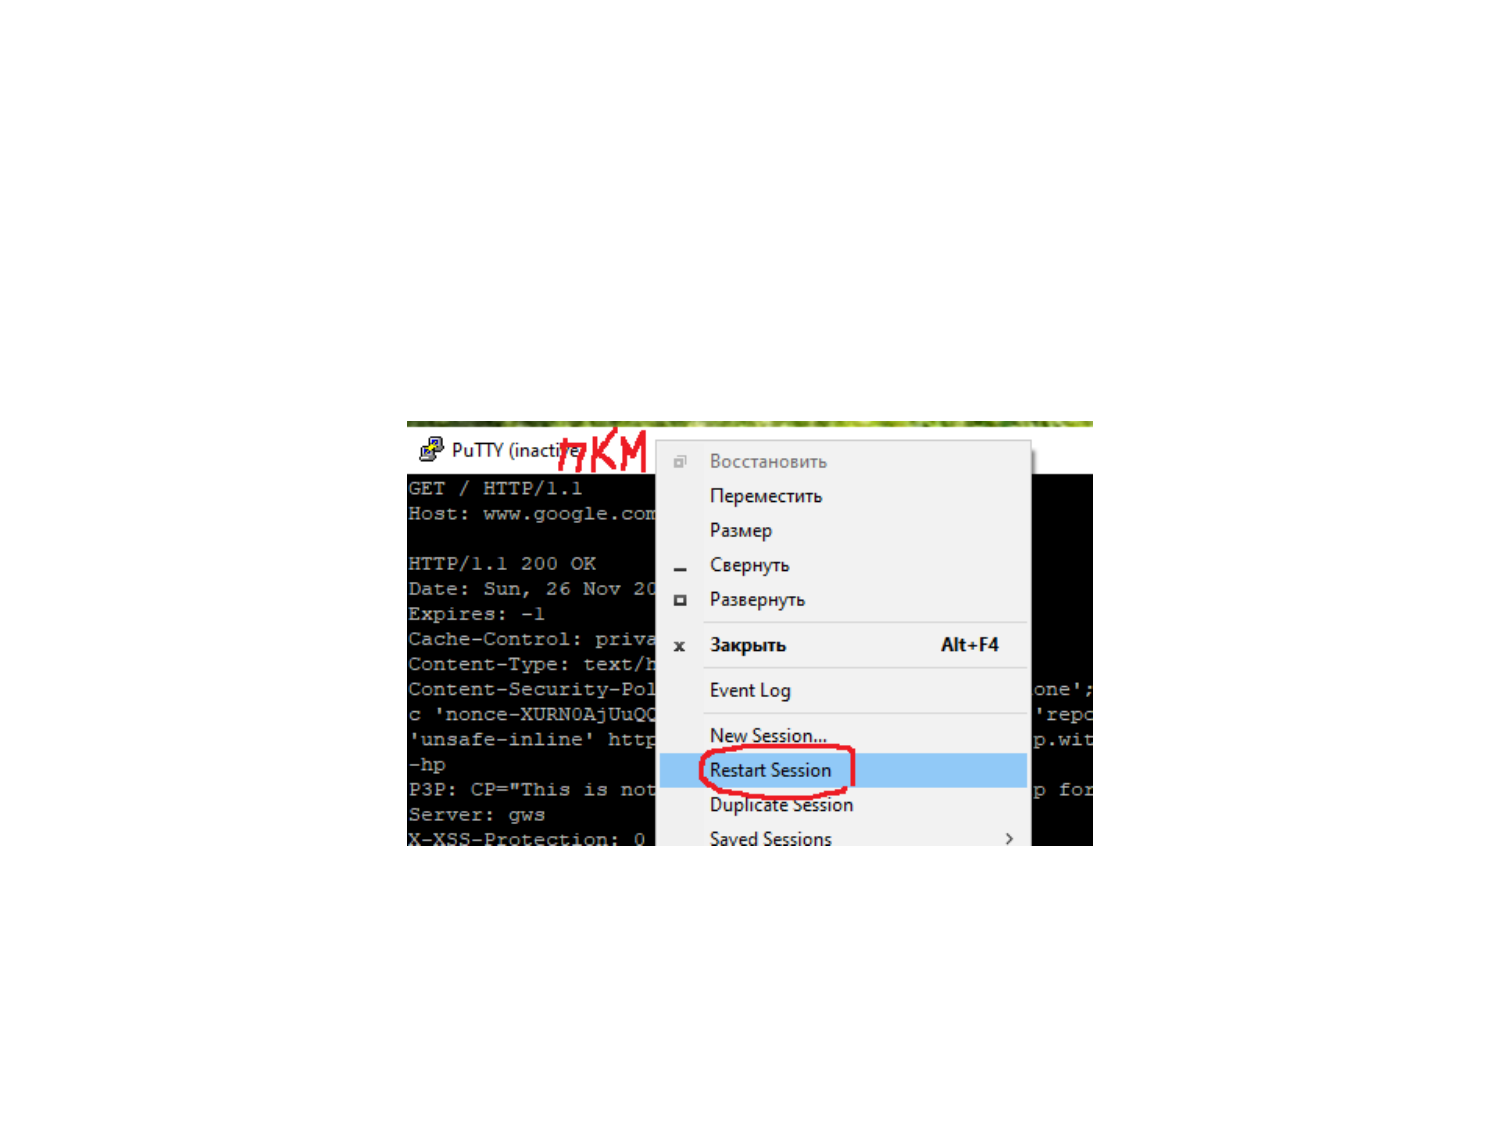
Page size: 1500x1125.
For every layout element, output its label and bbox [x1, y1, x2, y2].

list [406, 421, 1094, 846]
